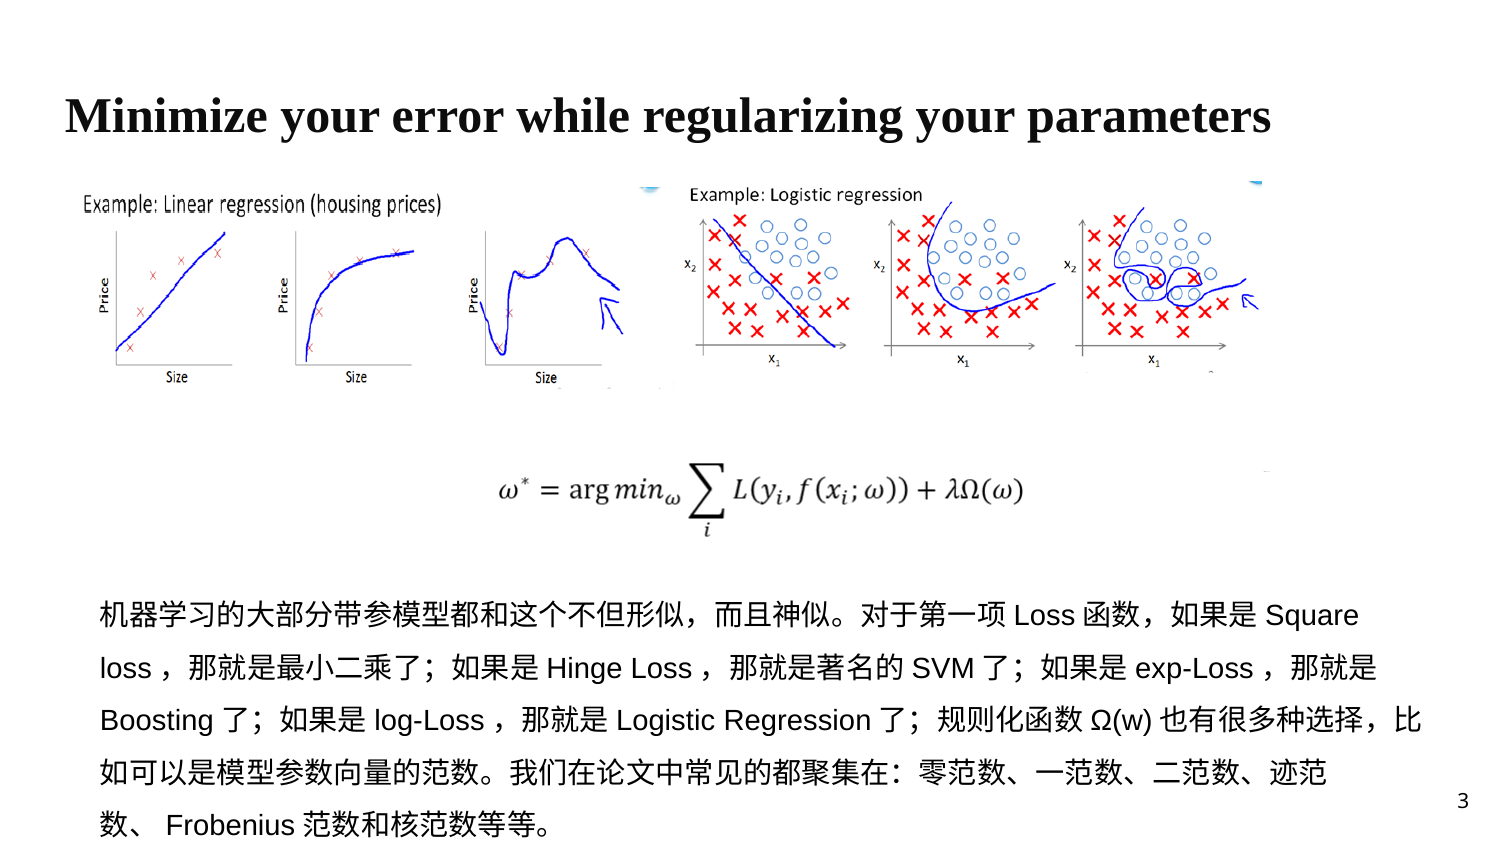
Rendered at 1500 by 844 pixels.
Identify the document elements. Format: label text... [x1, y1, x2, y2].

title Minimize your error while regularizing your parameters [49, 67, 1448, 173]
slide_number 3 [1439, 769, 1484, 834]
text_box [75, 181, 1332, 478]
picture [476, 325, 1048, 713]
text_box 机器学习的大部分带参模型都和这个不但形似，而且神似。对于第一项Loss函数，如果是Square loss，那就是最小二乘了；如果是Hinge Loss，那就是著名的SVM了；如果是exp-Loss，那就是 Boosting了；如果是log-Loss，那就是Logistic Regression了；规则化函数Ω(w)也有很多种选择，比如可以是模型参数向量的范数。我们在论文中常见的都聚集在：零范数、一范数、二范数、迹范数、Frobenius范数和核范数等等。 [85, 571, 1439, 844]
